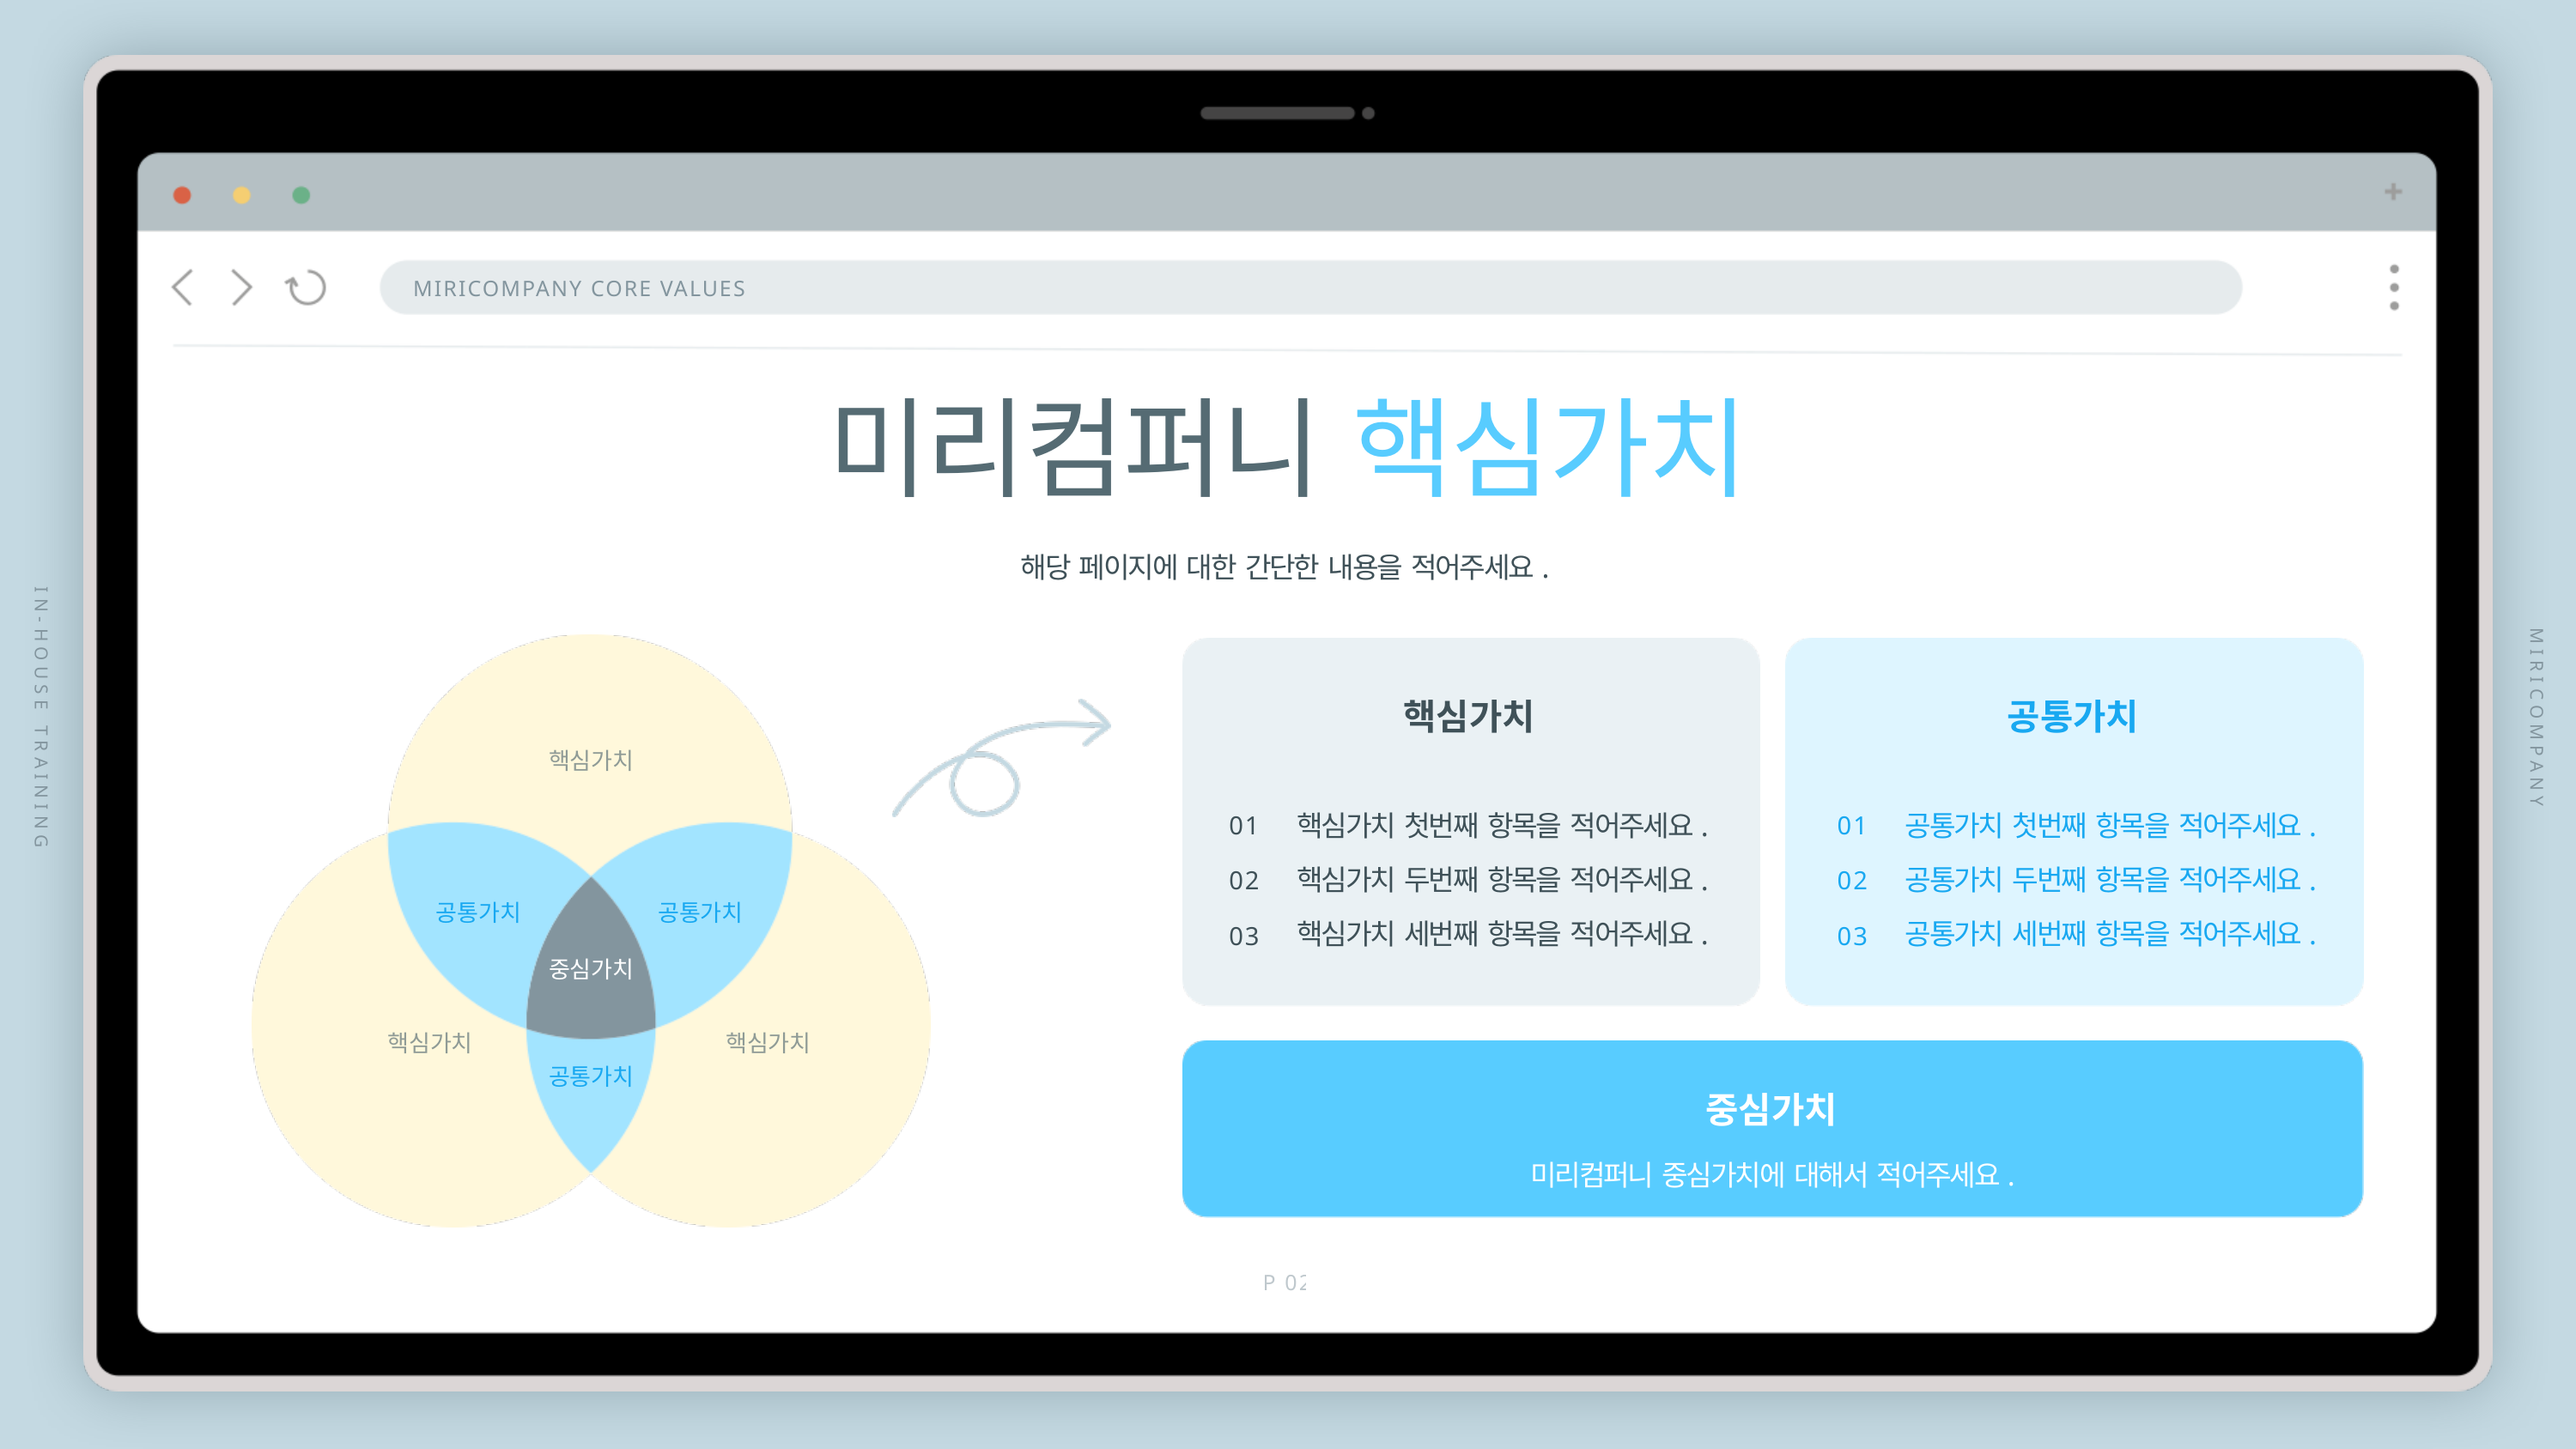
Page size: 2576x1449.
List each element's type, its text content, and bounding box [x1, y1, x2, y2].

picture [83, 55, 2493, 1392]
text_box IN-HOUSE TRAINING [28, 515, 54, 919]
text_box MIRICOMPANY [2524, 515, 2549, 919]
